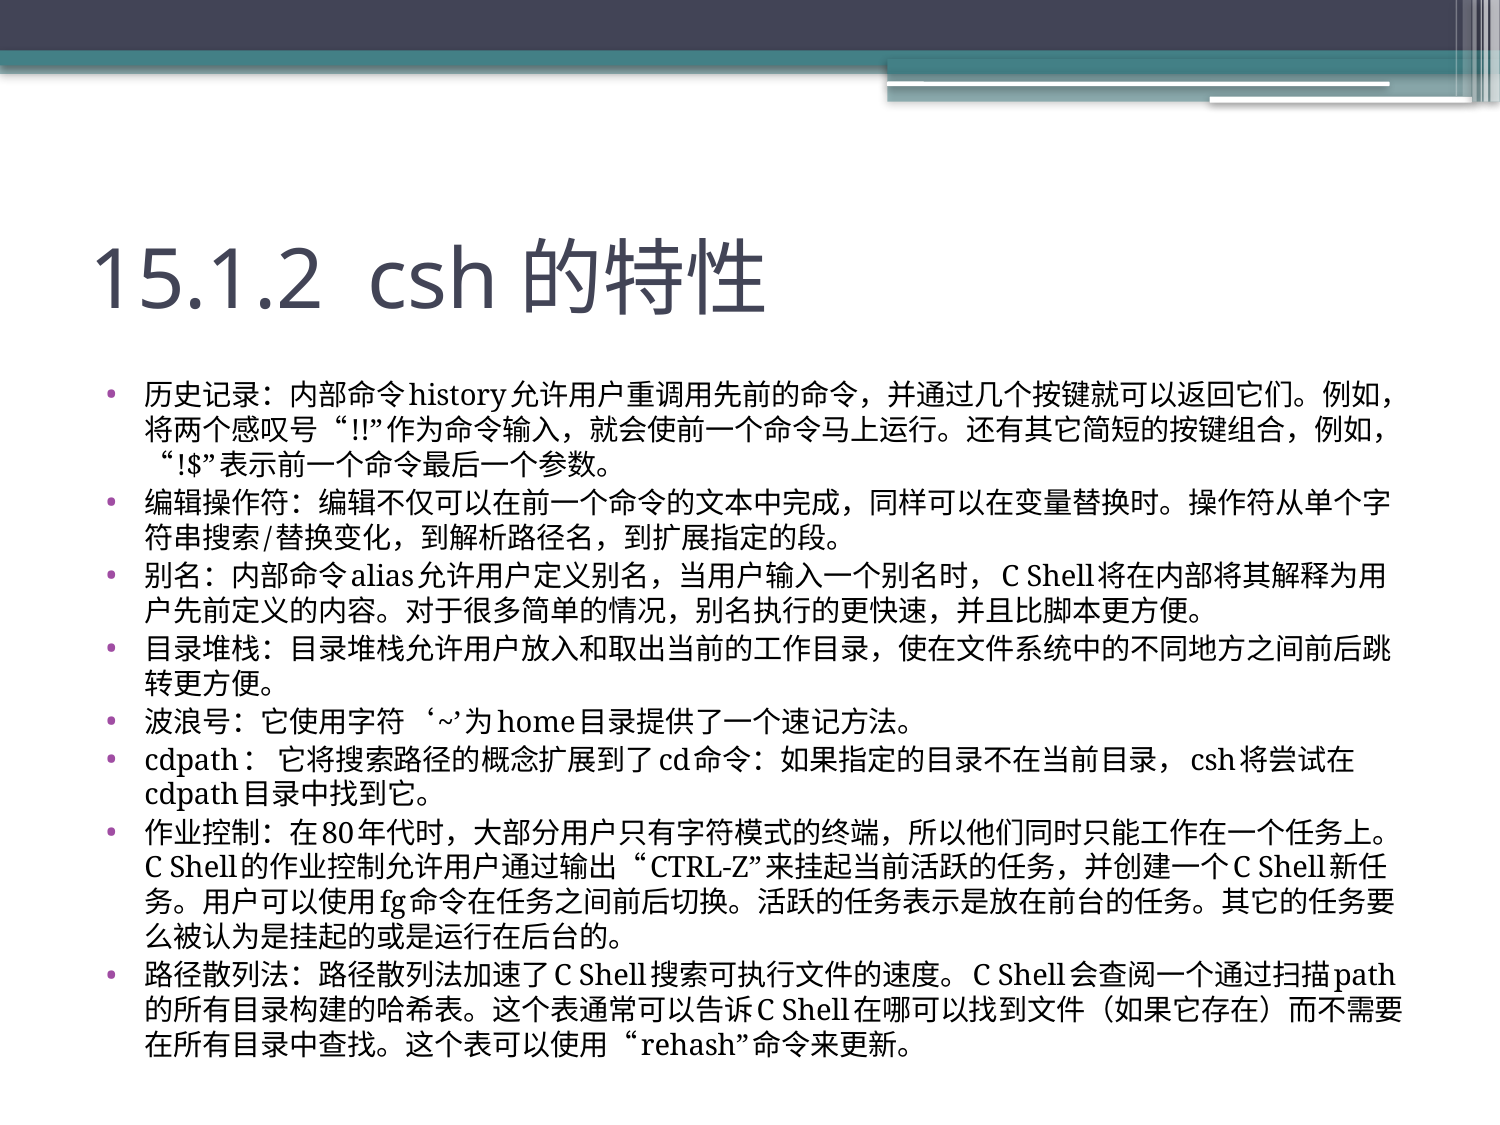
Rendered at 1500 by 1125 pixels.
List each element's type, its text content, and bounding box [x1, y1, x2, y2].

title 15.1.2 csh的特性 [75, 187, 1425, 363]
list 历史记录：内部命令history允许用户重调用先前的命令，并通过几个按键就可以返回它们。例如，将两个感叹号“!!”作为命令输入，就会使前一个命令马上运行。还有其它简短的按键组合，例如，“!$”表示前一个命令最后一个参数。 编辑操作符：编辑不仅可以在前一个命令的文本中完成，同样可以在变量替换时。操作符从单个字符串搜索/替换变化，到解析路径名，到扩展指定的段。 别名：内部命令alias允许用户定义别名，当用户输入一个别名时，C Shell将在内部将其解释为用户先前定义的内容。对于很多简单的情况，别名执行的更快速，并且比脚本更方便。 目录堆栈：目录堆栈允许用户放入和取出当前的工作目录，使在文件系统中的不同地方之间前后跳转更方便。 波浪号：它使用字符‘~’为home目录提供了一个速记方法。 cdpath： 它将搜索路径的概念扩展到了cd命令：如果指定的目录不在当前目录，csh将尝试在cdpath目录中找到它。 作业控制：在80年代时，大部分用户只有字符模式的终端，所以他们同时只能工作在一个任务上。C Shell的作业控制允许用户通过输出“CTRL-Z”来挂起当前活跃的任务，并创建一个C Shell新任务。用户可以使用fg命令在任务之间前后切换。活跃的任务表示是放在前台的任务。其它的任务要么被认为是挂起的或是运行在后台的。 路径散列法：路径散列法加速了C Shell搜索可执行文件的速度。C Shell会查阅一个通过扫描path的所有目录构建的哈希表。这个表通常可以告诉C Shell在哪可以找到文件（如果它存在）而不需要在所有目录中查找。这个表可以使用“rehash”命令来更新。 [75, 368, 1425, 1079]
